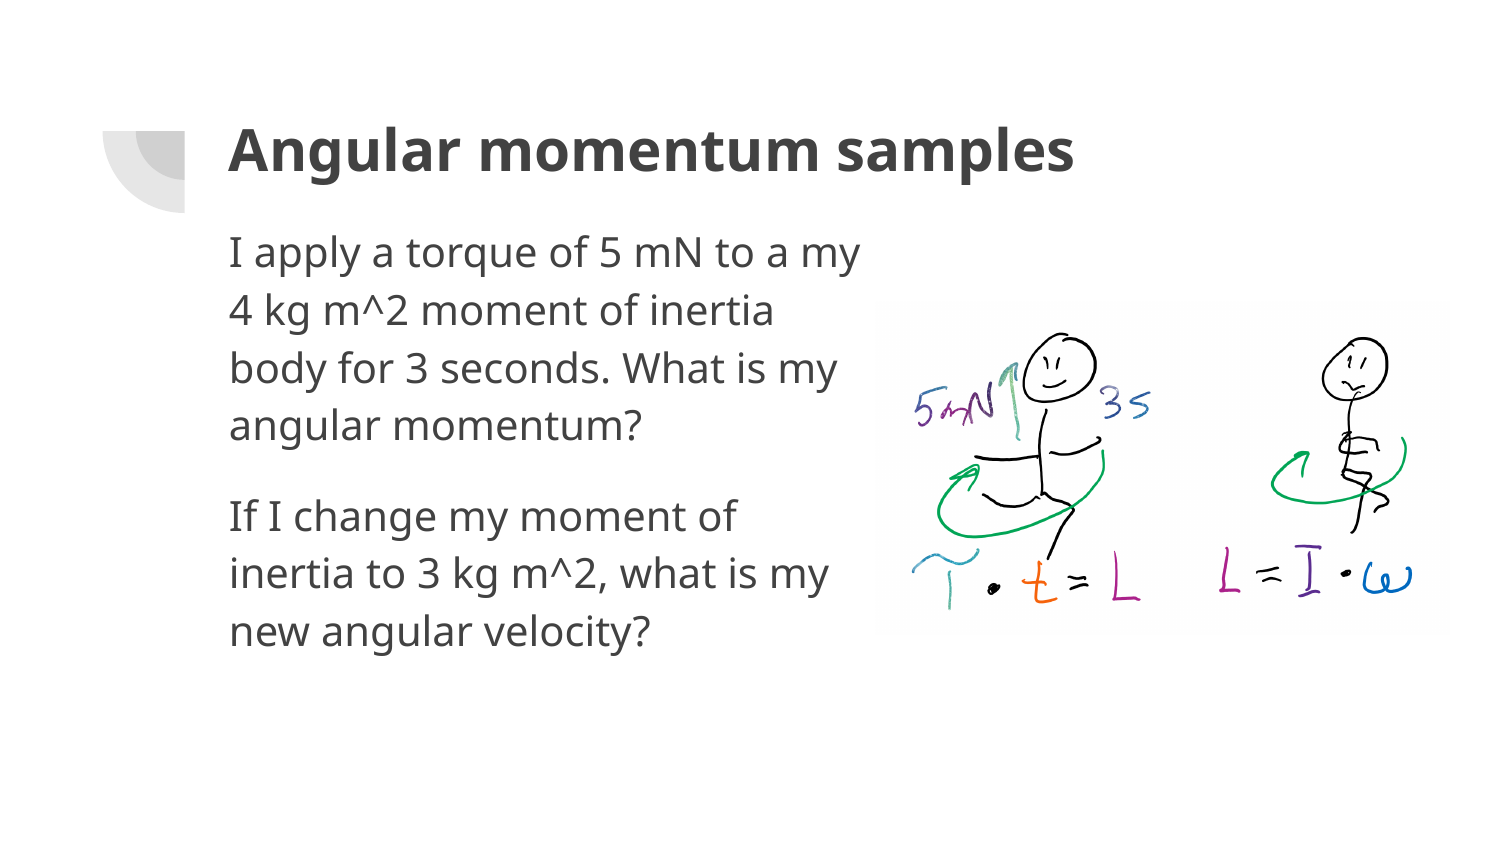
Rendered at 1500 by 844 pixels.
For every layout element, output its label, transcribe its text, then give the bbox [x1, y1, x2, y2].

list I apply a torque of 5 mN to a my 4 kg m^2 moment of inertia body for 3 seconds. What is my angular momentum? If I change my moment of inertia to 3 kg m^2, what is my new angular velocity? [213, 203, 876, 760]
title Angular momentum samples [213, 98, 1368, 263]
picture [875, 301, 1451, 635]
